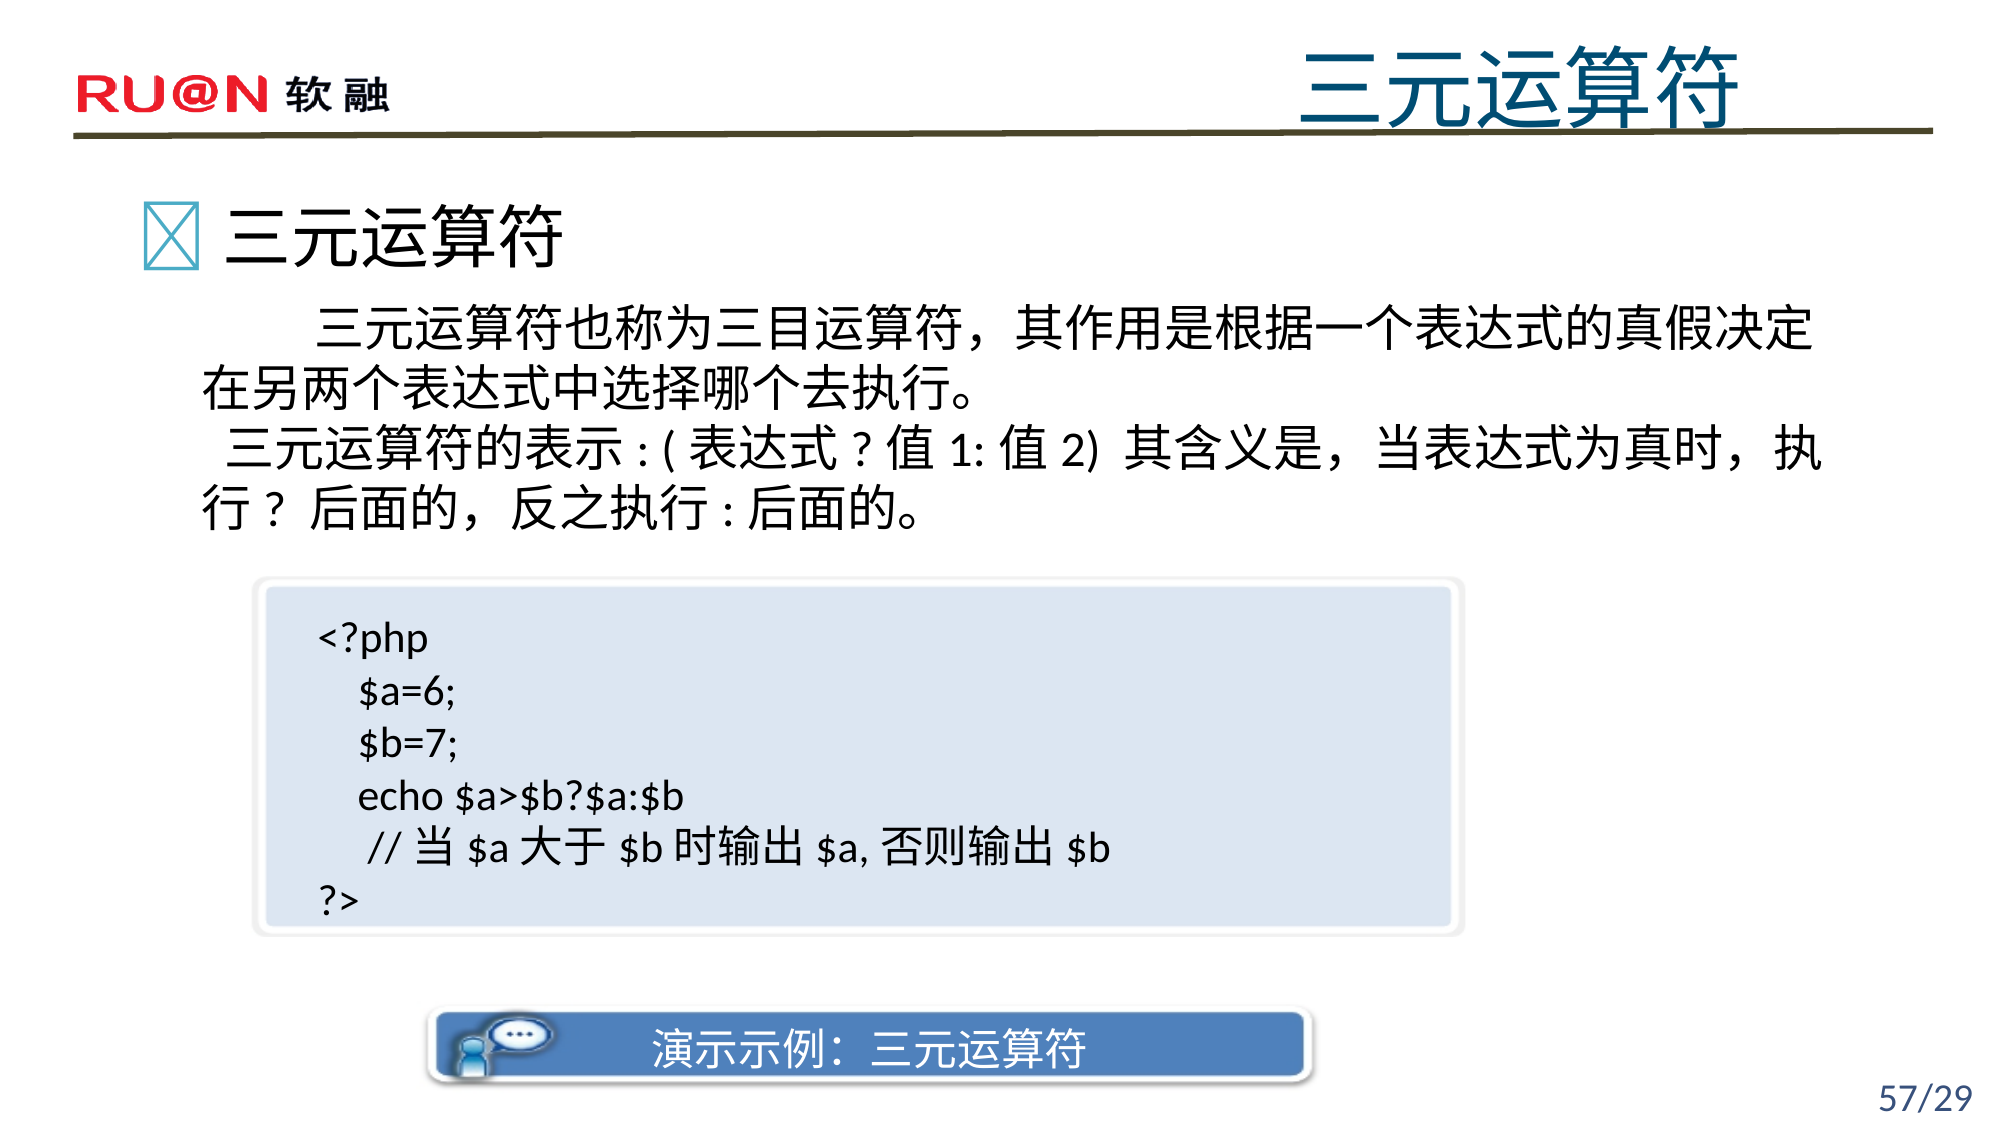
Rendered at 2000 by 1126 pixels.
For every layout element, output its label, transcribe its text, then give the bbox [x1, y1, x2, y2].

text_box 演示示例：三元运算符 [1330, 1012, 1334, 1084]
text_box 三元运算符 [137, 202, 567, 286]
text_box 三元运算符也称为三目运算符，其作用是根据一个表达式的真假决定在另两个表达式中选择哪个去执行。 三元运算符的表示: (表达式?值1:值2) 其含义是，当表达式为真时，执行? 后面的，反之执行:后面的。 [183, 287, 1850, 606]
slide_number 57/29 [1524, 1065, 1991, 1126]
text_box 三元运算符 [1295, 50, 1743, 149]
picture [416, 999, 1326, 1095]
picture [249, 574, 1467, 937]
picture [77, 74, 392, 113]
